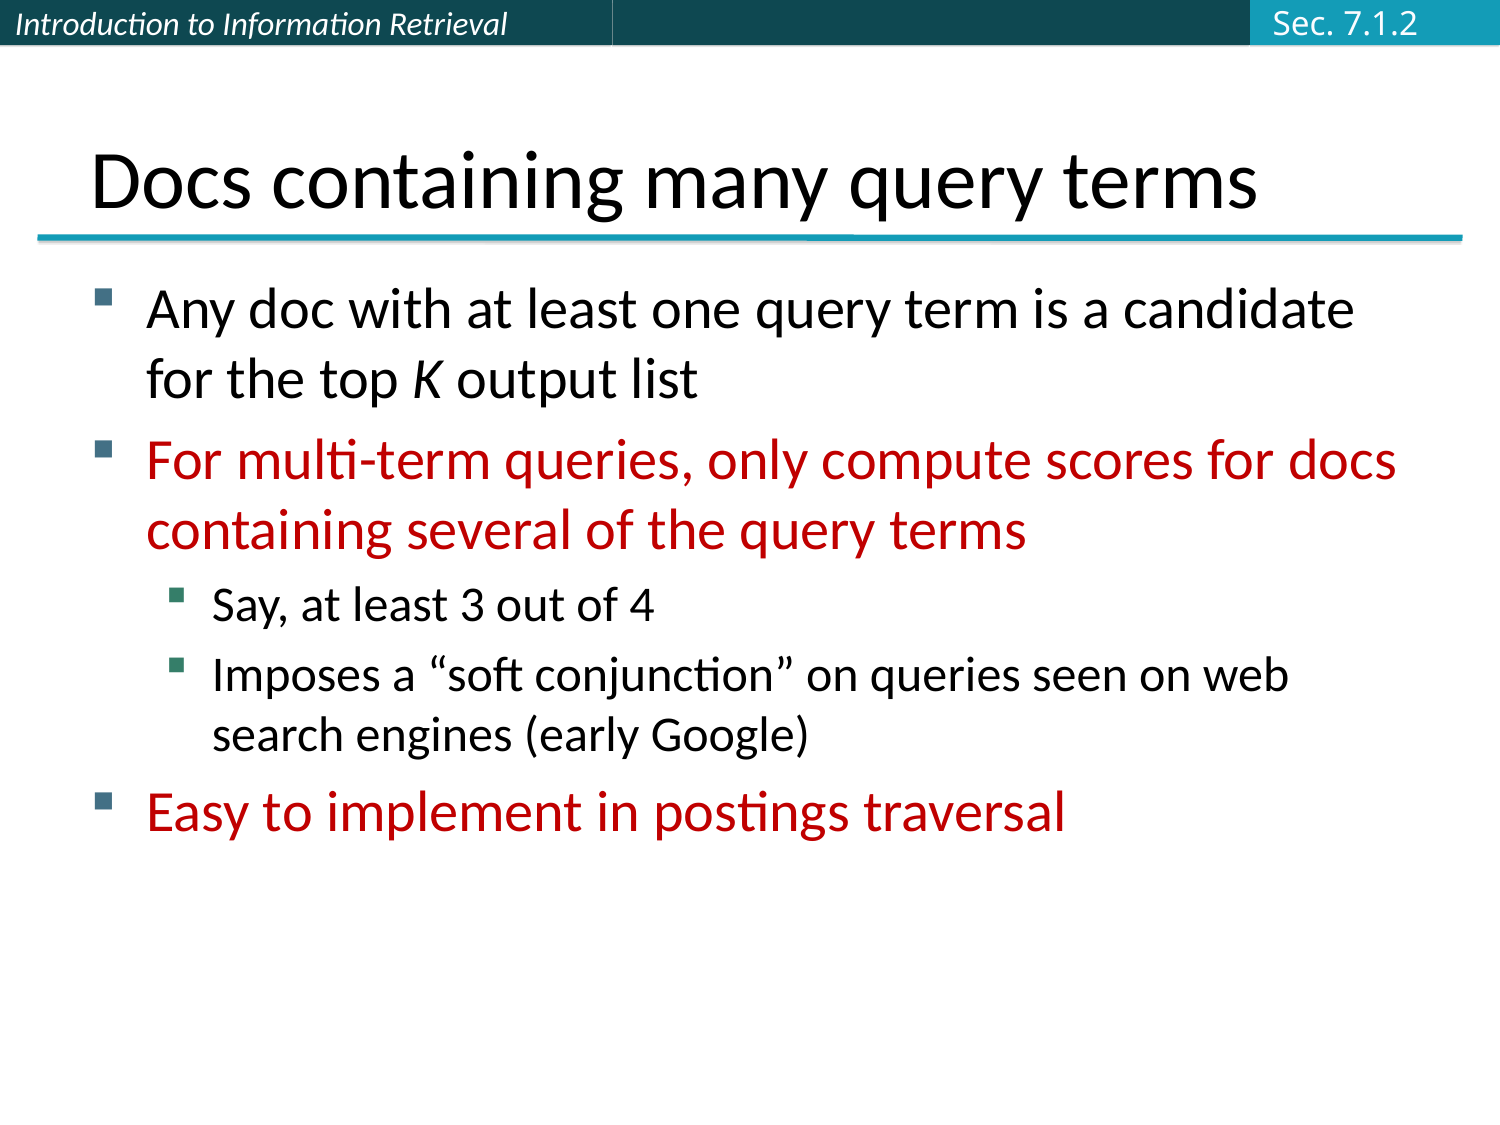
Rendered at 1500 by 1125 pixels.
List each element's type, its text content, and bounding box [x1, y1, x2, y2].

title Docs containing many query terms [75, 45, 1425, 233]
text_box Sec. 7.1.2 [1257, 0, 1434, 50]
list Any doc with at least one query term is a candidate for the top K output list For multi-term queries, only compute scores for docs containing several of the query terms Say, at least 3 out of 4 Imposes a “soft conjunction” on queries seen on web search engines (early Google) Easy to implement in postings traversal [75, 262, 1425, 1075]
